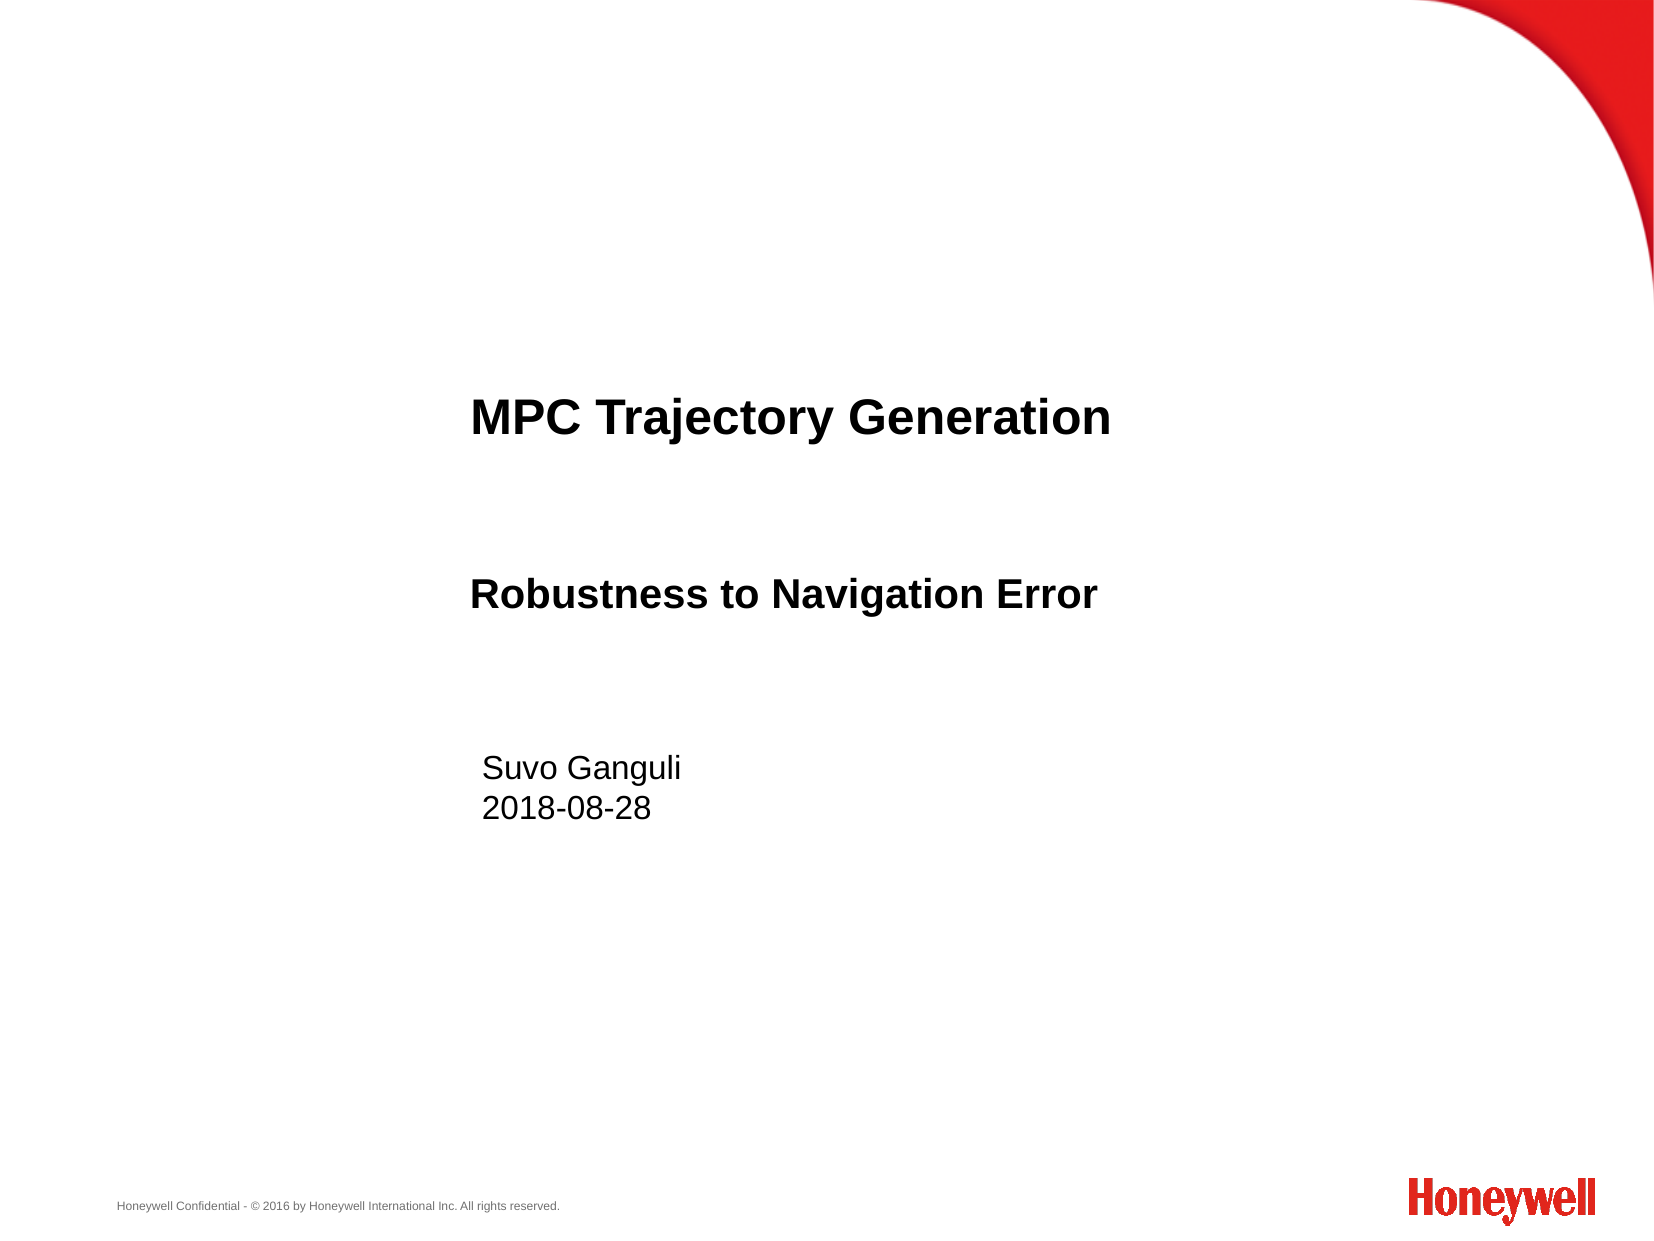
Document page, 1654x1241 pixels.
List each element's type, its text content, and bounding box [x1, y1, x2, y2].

text_box Suvo Ganguli 2018-08-28 [467, 738, 697, 834]
text_box Robustness to Navigation Error [455, 559, 1114, 625]
picture [2, 0, 1654, 1240]
text_box MPC Trajectory Generation [455, 377, 1128, 453]
